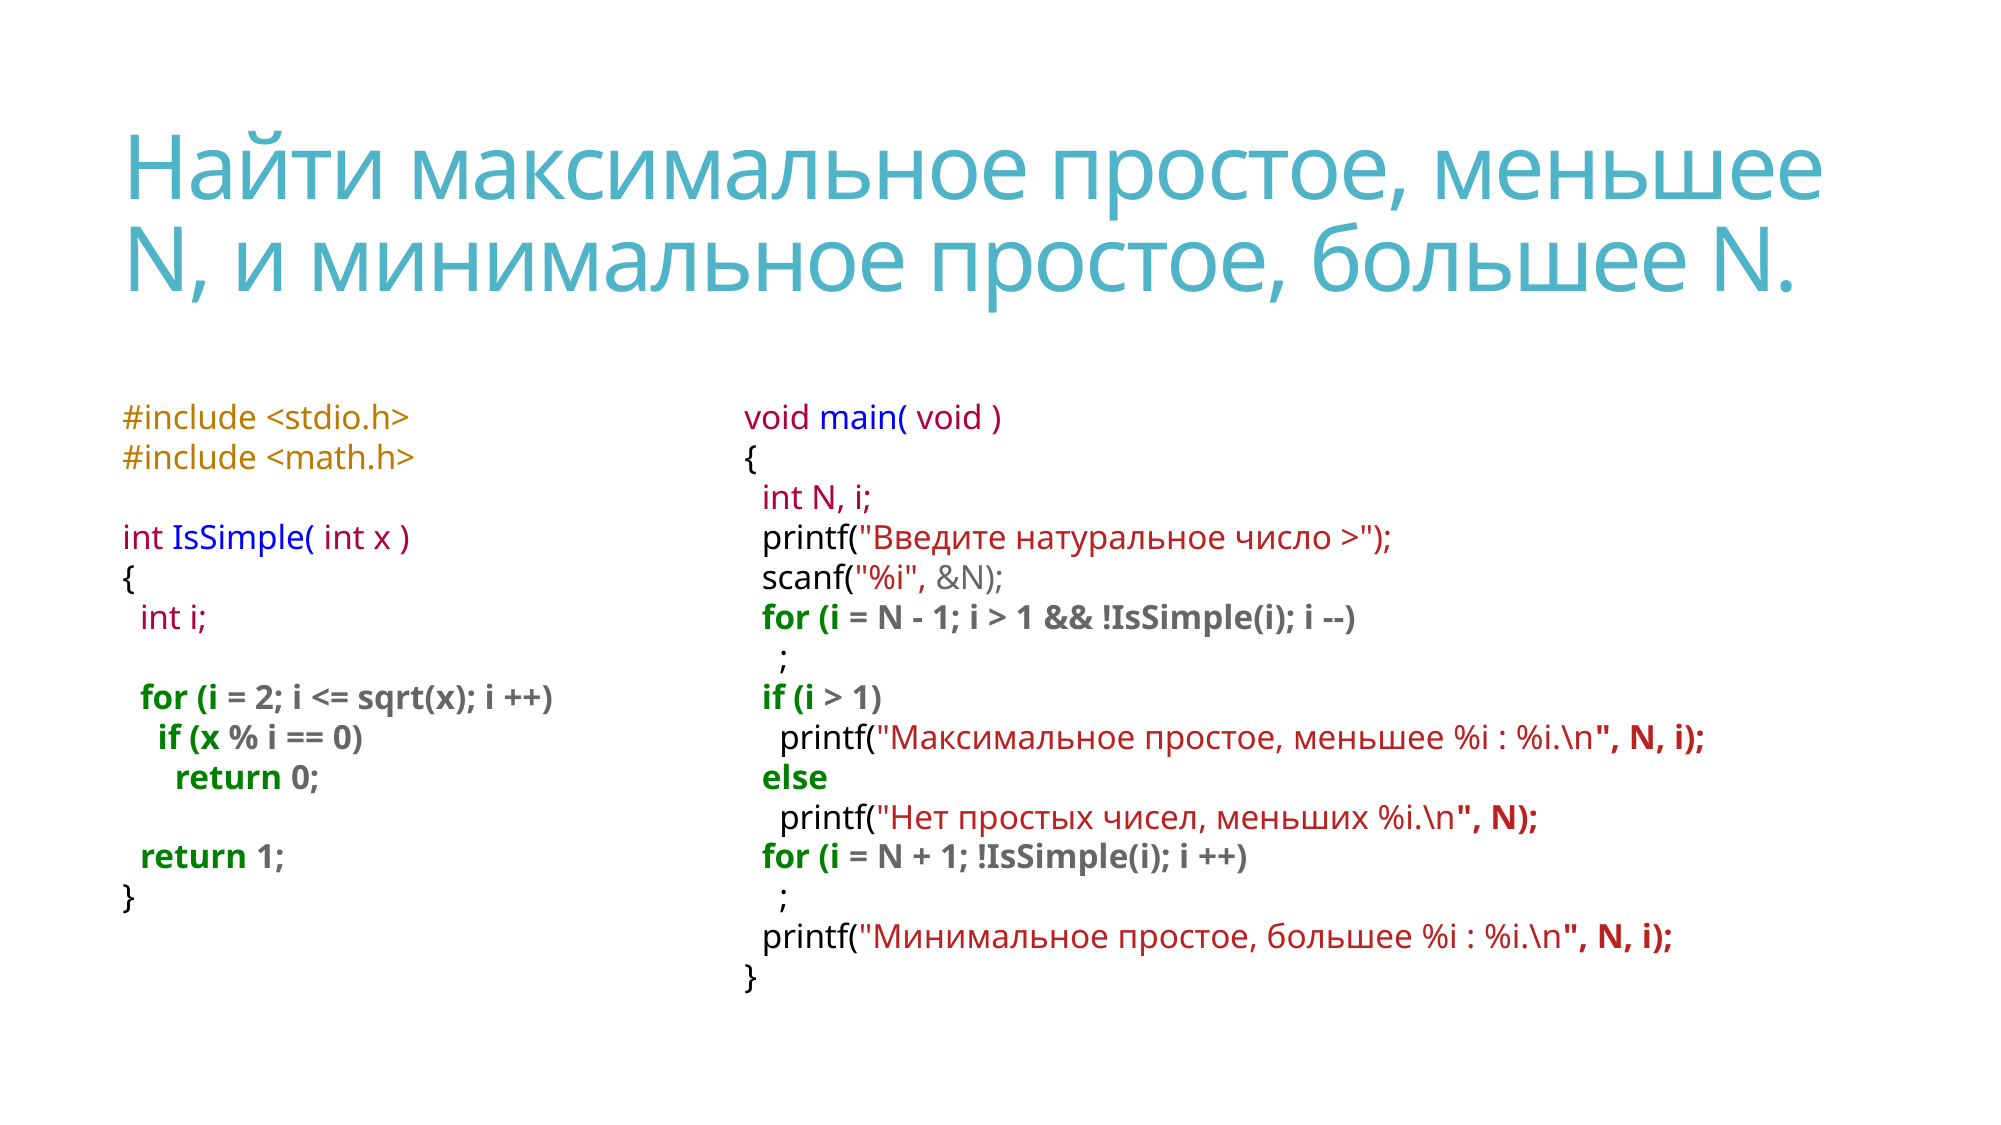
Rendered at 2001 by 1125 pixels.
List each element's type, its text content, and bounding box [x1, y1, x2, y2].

text_box #include <stdio.h> #include <math.h> int IsSimple( int x ) { int i; for (i = 2; i <= sqrt(x); i ++) if (x % i == 0) return 0; return 1; } [107, 389, 658, 923]
text_box void main( void ) { int N, i; printf("Введите натуральное число >"); scanf("%i", &N); for (i = N - 1; i > 1 && !IsSimple(i); i --) ; if (i > 1) printf("Максимальное простое, меньшее %i : %i.\n", N, i); else printf("Нет простых чисел, меньших %i.\n", N); for (i = N + 1; !IsSimple(i); i ++) ; printf("Минимальное простое, большее %i : %i.\n", N, i); } [729, 389, 1750, 1003]
title Найти максимальное простое, меньшее N, и минимальное простое, большее N. [107, 81, 1875, 354]
